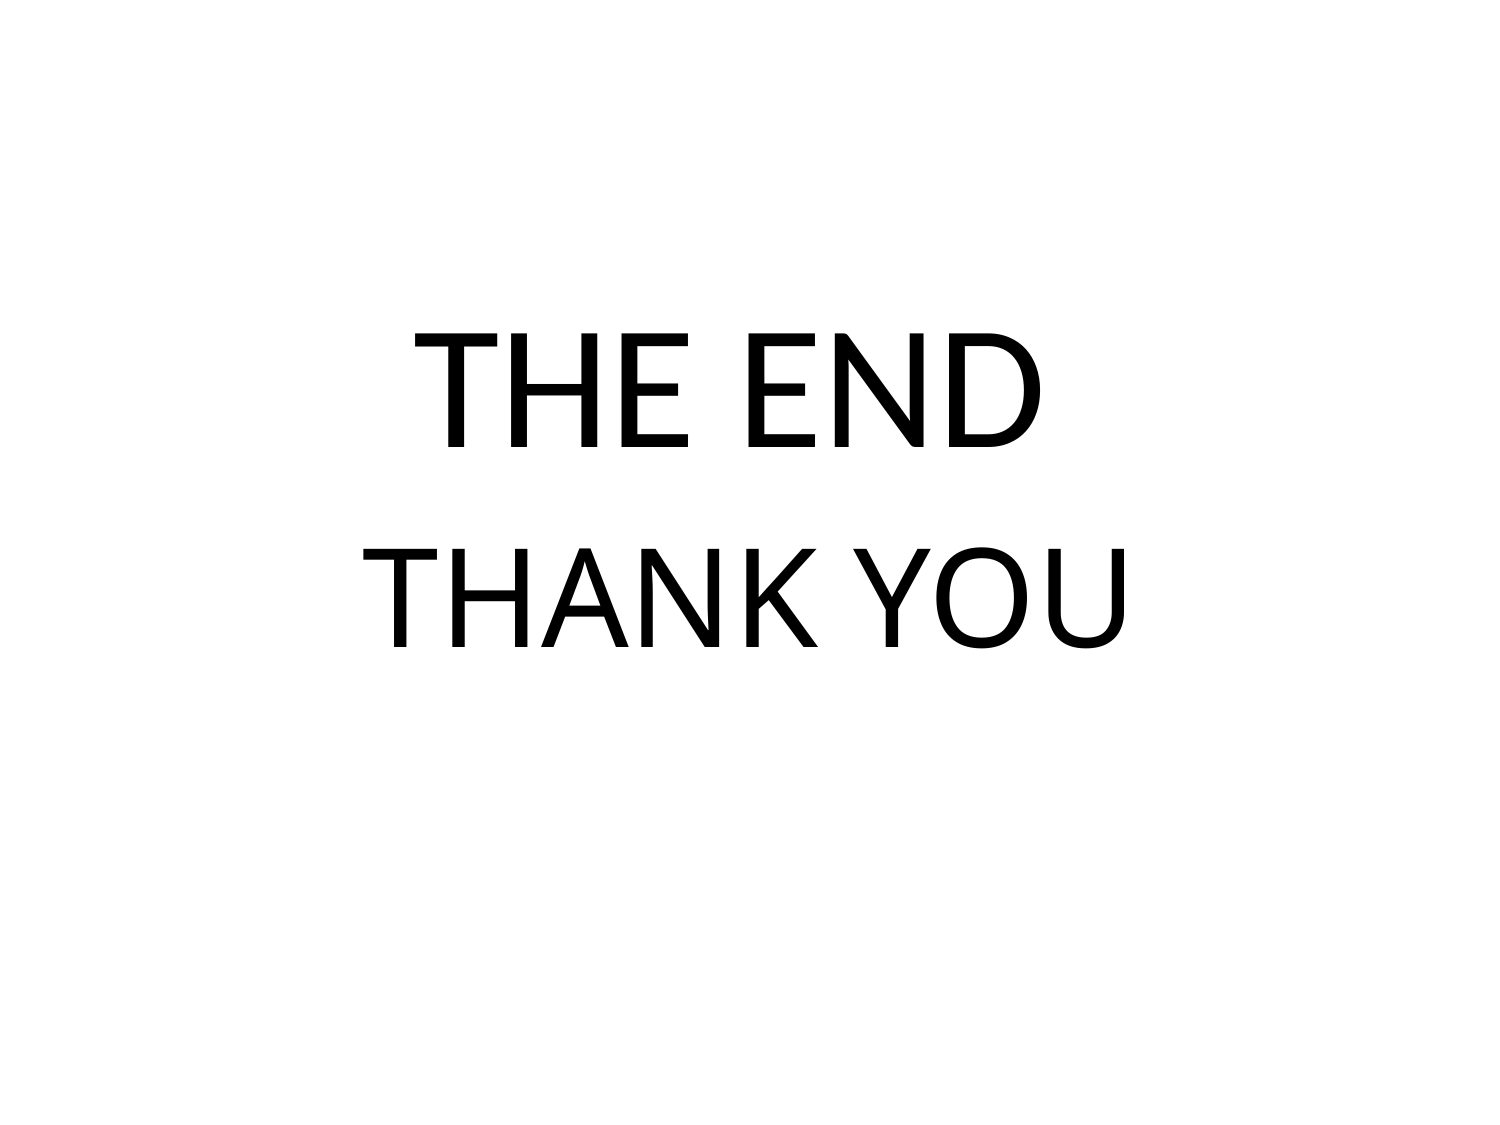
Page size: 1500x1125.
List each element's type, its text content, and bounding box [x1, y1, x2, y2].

list THE END THANK YOU [75, 262, 1425, 1005]
